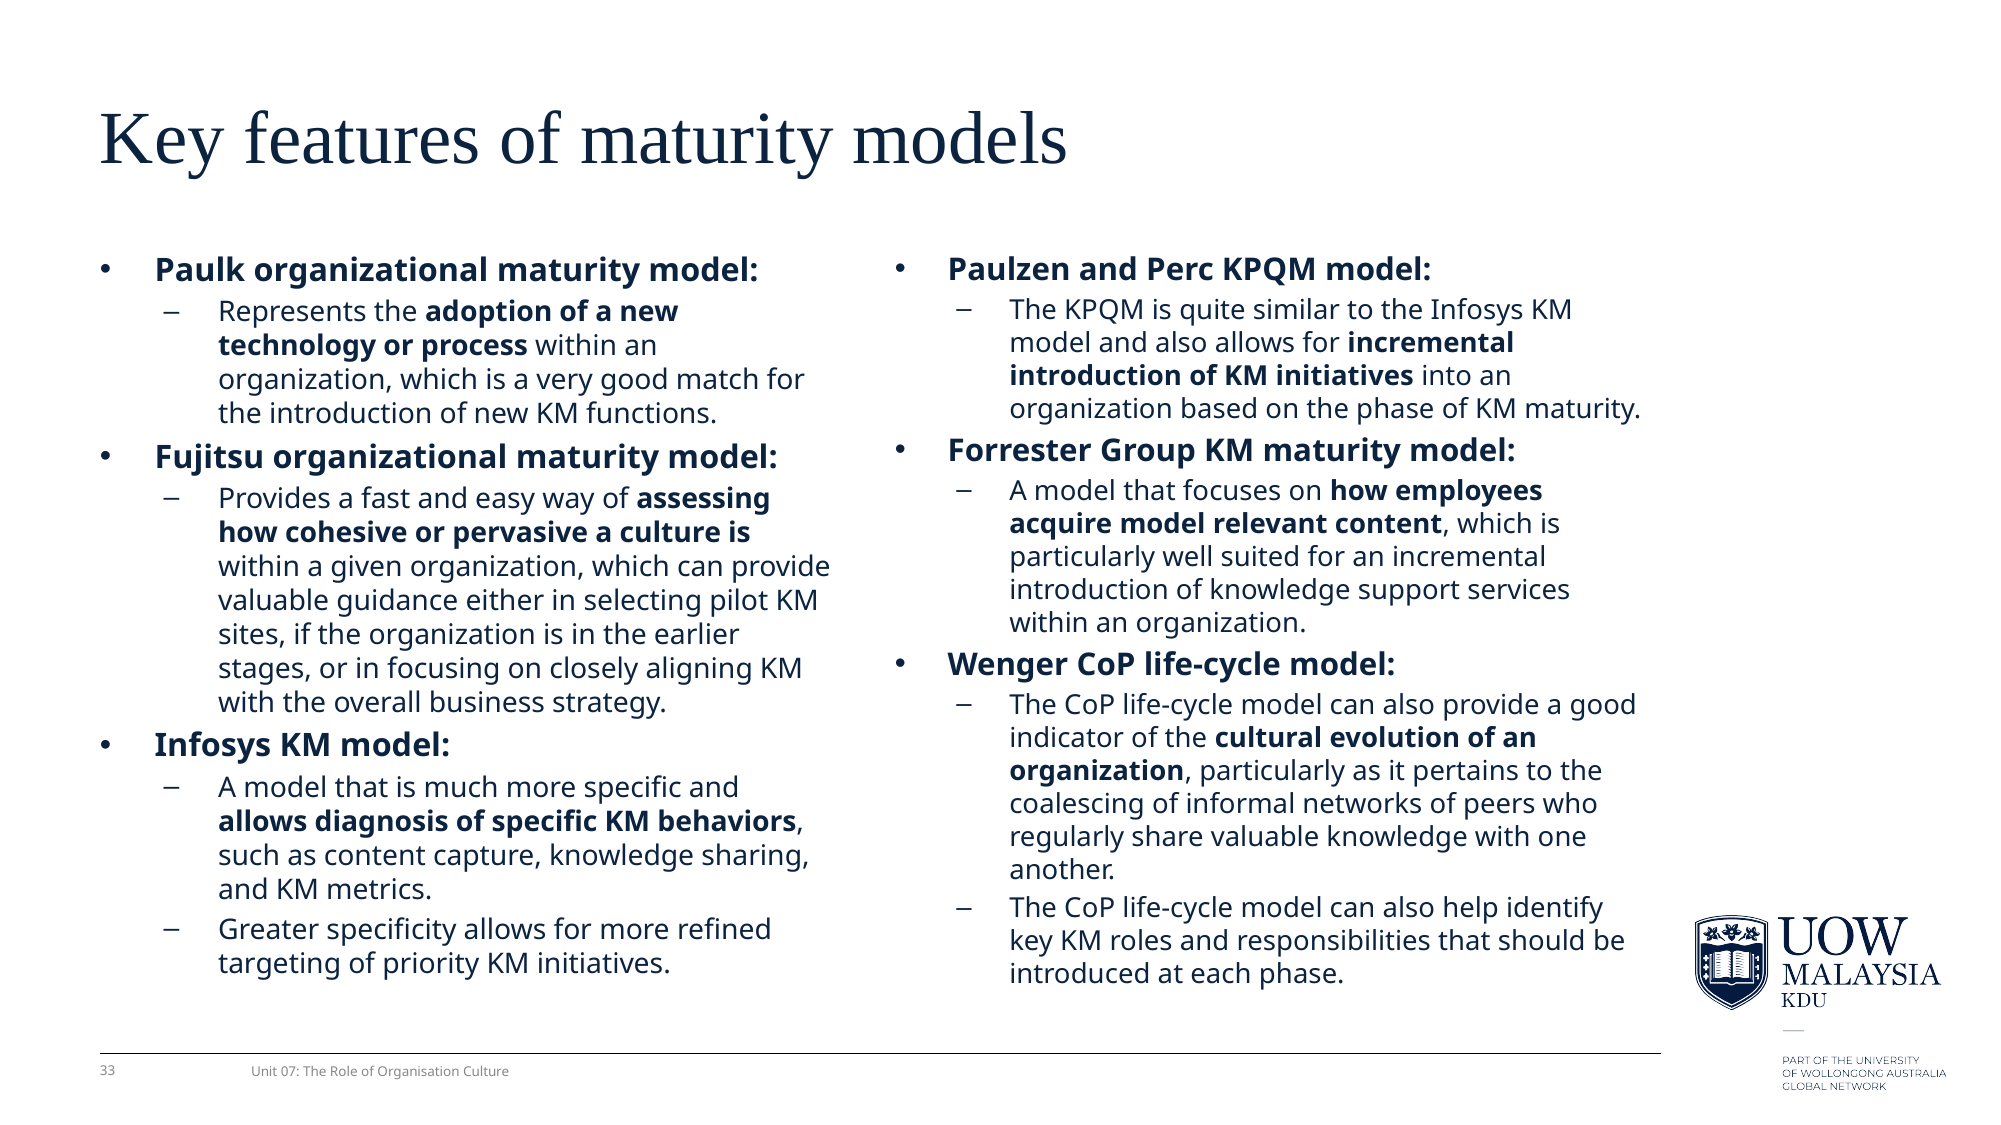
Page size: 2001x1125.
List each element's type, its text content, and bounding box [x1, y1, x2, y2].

list Paulk organizational maturity model: Represents the adoption of a new technology or process within an organization, which is a very good match for the introduction of new KM functions. Fujitsu organizational maturity model: Provides a fast and easy way of assessing how cohesive or pervasive a culture is within a given organization, which can provide valuable guidance either in selecting pilot KM sites, if the organization is in the earlier stages, or in focusing on closely aligning KM with the overall business strategy. Infosys KM model: A model that is much more speciﬁc and allows diagnosis of speciﬁc KM behaviors, such as content capture, knowledge sharing, and KM metrics. Greater speciﬁcity allows for more reﬁned targeting of priority KM initiatives. [99, 248, 850, 1016]
list Paulzen and Perc KPQM model: The KPQM is quite similar to the Infosys KM model and also allows for incremental introduction of KM initiatives into an organization based on the phase of KM maturity. Forrester Group KM maturity model: A model that focuses on how employees acquire model relevant content, which is particularly well suited for an incremental introduction of knowledge support services within an organization. Wenger CoP life-cycle model: The CoP life-cycle model can also provide a good indicator of the cultural evolution of an organization, particularly as it pertains to the coalescing of informal networks of peers who regularly share valuable knowledge with one another. The CoP life-cycle model can also help identify key KM roles and responsibilities that should be introduced at each phase. [894, 248, 1661, 1016]
footer Unit 07: The Role of Organisation Culture [250, 1059, 885, 1091]
title Key features of maturity models [99, 67, 1661, 207]
picture [1695, 915, 1947, 1091]
slide_number 33 [99, 1059, 180, 1091]
